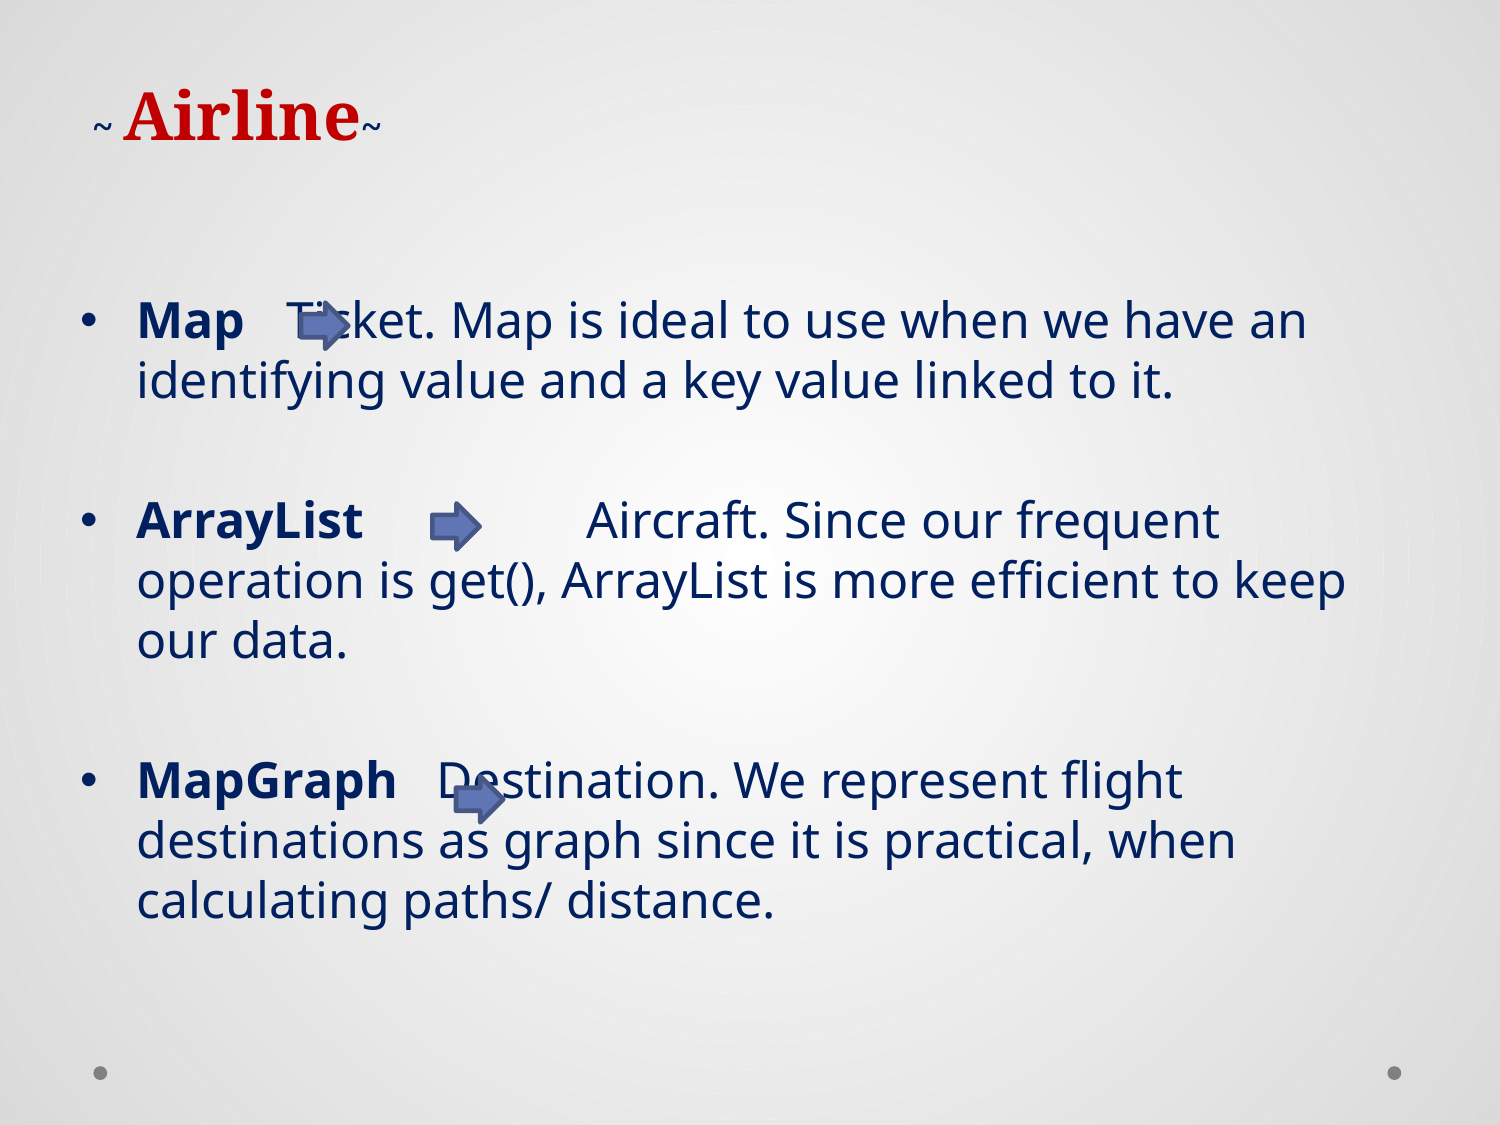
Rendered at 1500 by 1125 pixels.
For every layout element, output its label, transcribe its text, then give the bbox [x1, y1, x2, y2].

text_box [453, 774, 506, 825]
text_box ~ Airline~ [77, 66, 407, 206]
list Map Ticket. Map is ideal to use when we have an identifying value and a key value linked to it. ArrayList Aircraft. Since our frequent operation is get(), ArrayList is more efficient to keep our data. MapGraph Destination. We represent flight destinations as graph since it is practical, when calculating paths/ distance. [64, 211, 1415, 1008]
text_box [430, 501, 482, 552]
text_box [298, 300, 351, 351]
